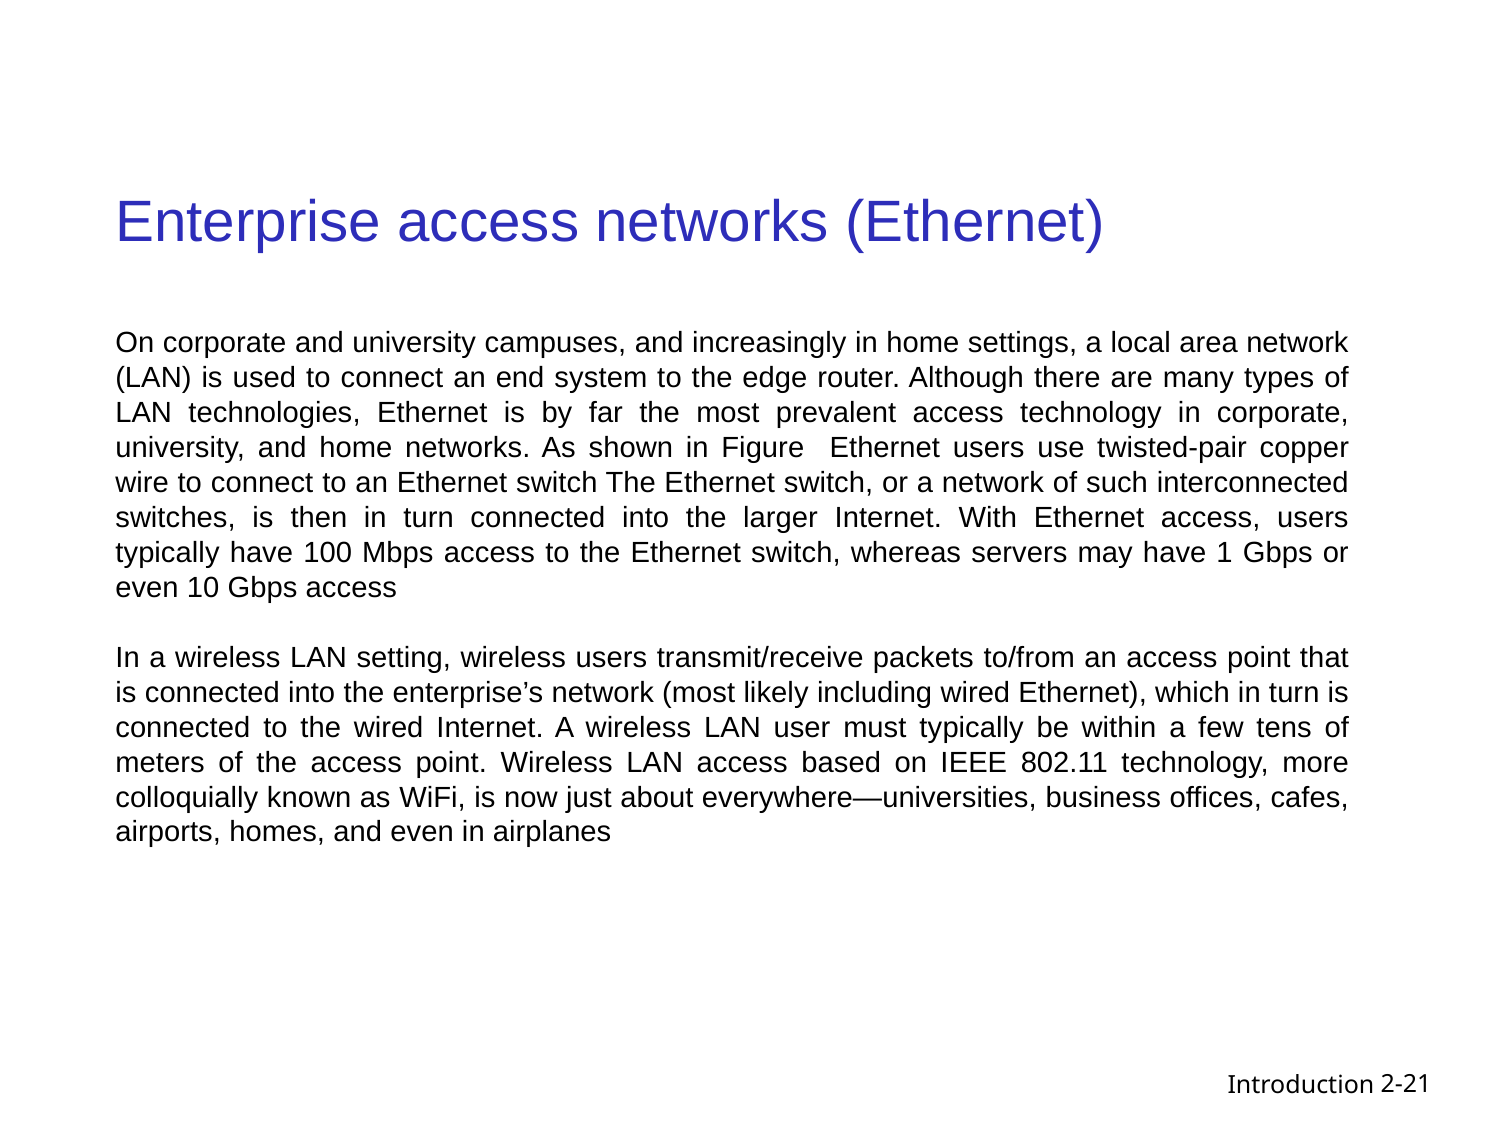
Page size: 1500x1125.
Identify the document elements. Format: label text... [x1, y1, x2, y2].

slide_number 2-21 [1365, 1059, 1477, 1106]
footer Introduction [914, 1060, 1391, 1109]
text_box Enterprise access networks (Ethernet) On corporate and university campuses, and increasingly in home settings, a local area network (LAN) is used to connect an end system to the edge router. Although there are many types of LAN technologies, Ethernet is by far the most prevalent access technology in corporate, university, and home networks. As shown in Figure Ethernet users use twisted-pair copper wire to connect to an Ethernet switch The Ethernet switch, or a network of such interconnected switches, is then in turn connected into the larger Internet. With Ethernet access, users typically have 100 Mbps access to the Ethernet switch, whereas servers may have 1 Gbps or even 10 Gbps access In a wireless LAN setting, wireless users transmit/receive packets to/from an access point that is connected into the enterprise’s network (most likely including wired Ethernet), which in turn is connected to the wired Internet. A wireless LAN user must typically be within a few tens of meters of the access point. Wireless LAN access based on IEEE 802.11 technology, more colloquially known as WiFi, is now just about everywhere—universities, business offices, cafes, airports, homes, and even in airplanes [100, 106, 1366, 856]
